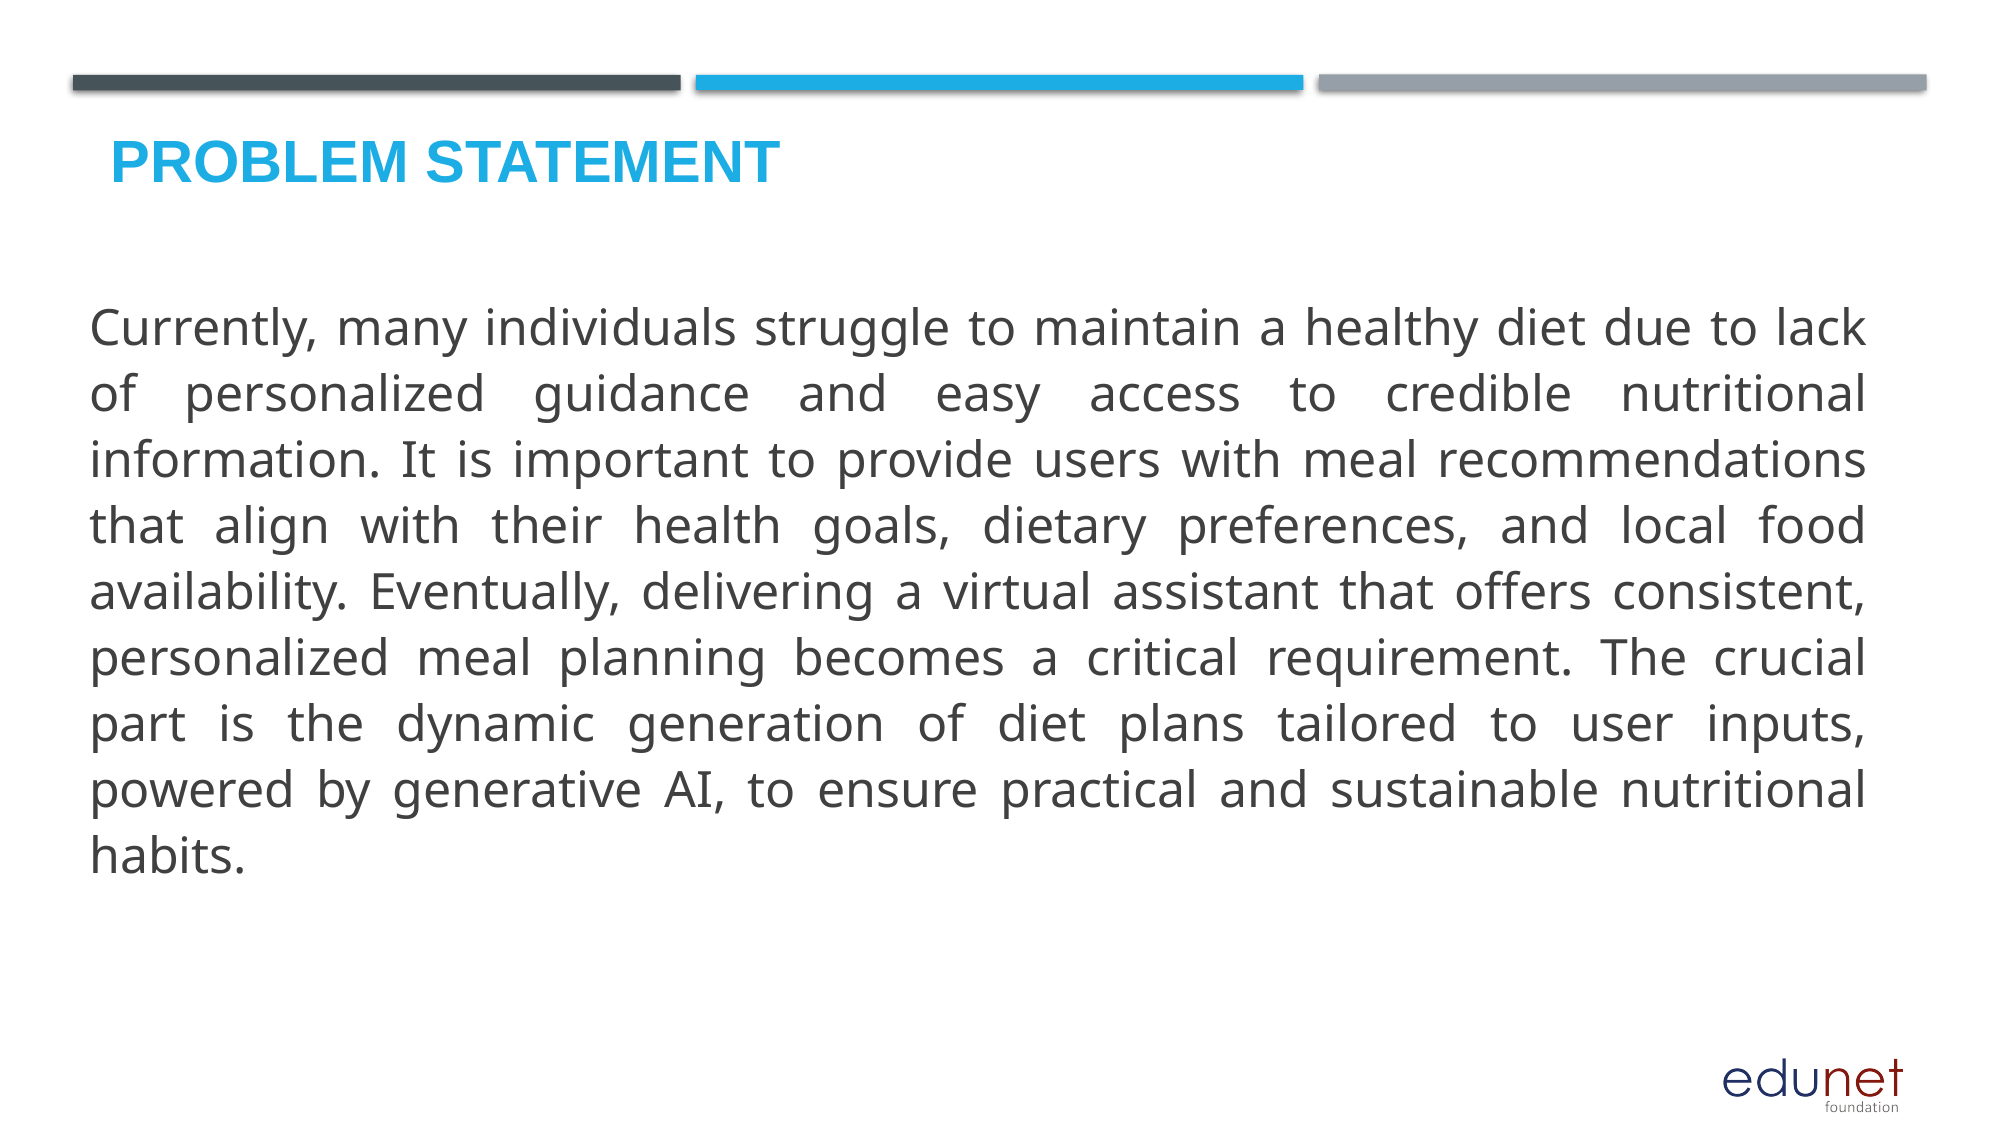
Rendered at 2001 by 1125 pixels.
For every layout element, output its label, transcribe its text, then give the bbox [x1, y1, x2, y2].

picture [1719, 1056, 1905, 1116]
list Currently, many individuals struggle to maintain a healthy diet due to lack of personalized guidance and easy access to credible nutritional information. It is important to provide users with meal recommendations that align with their health goals, dietary preferences, and local food availability. Eventually, delivering a virtual assistant that offers consistent, personalized meal planning becomes a critical requirement. The crucial part is the dynamic generation of diet plans tailored to user inputs, powered by generative AI, to ensure practical and sustainable nutritional habits. [74, 203, 1884, 970]
title Problem Statement [95, 115, 1905, 203]
